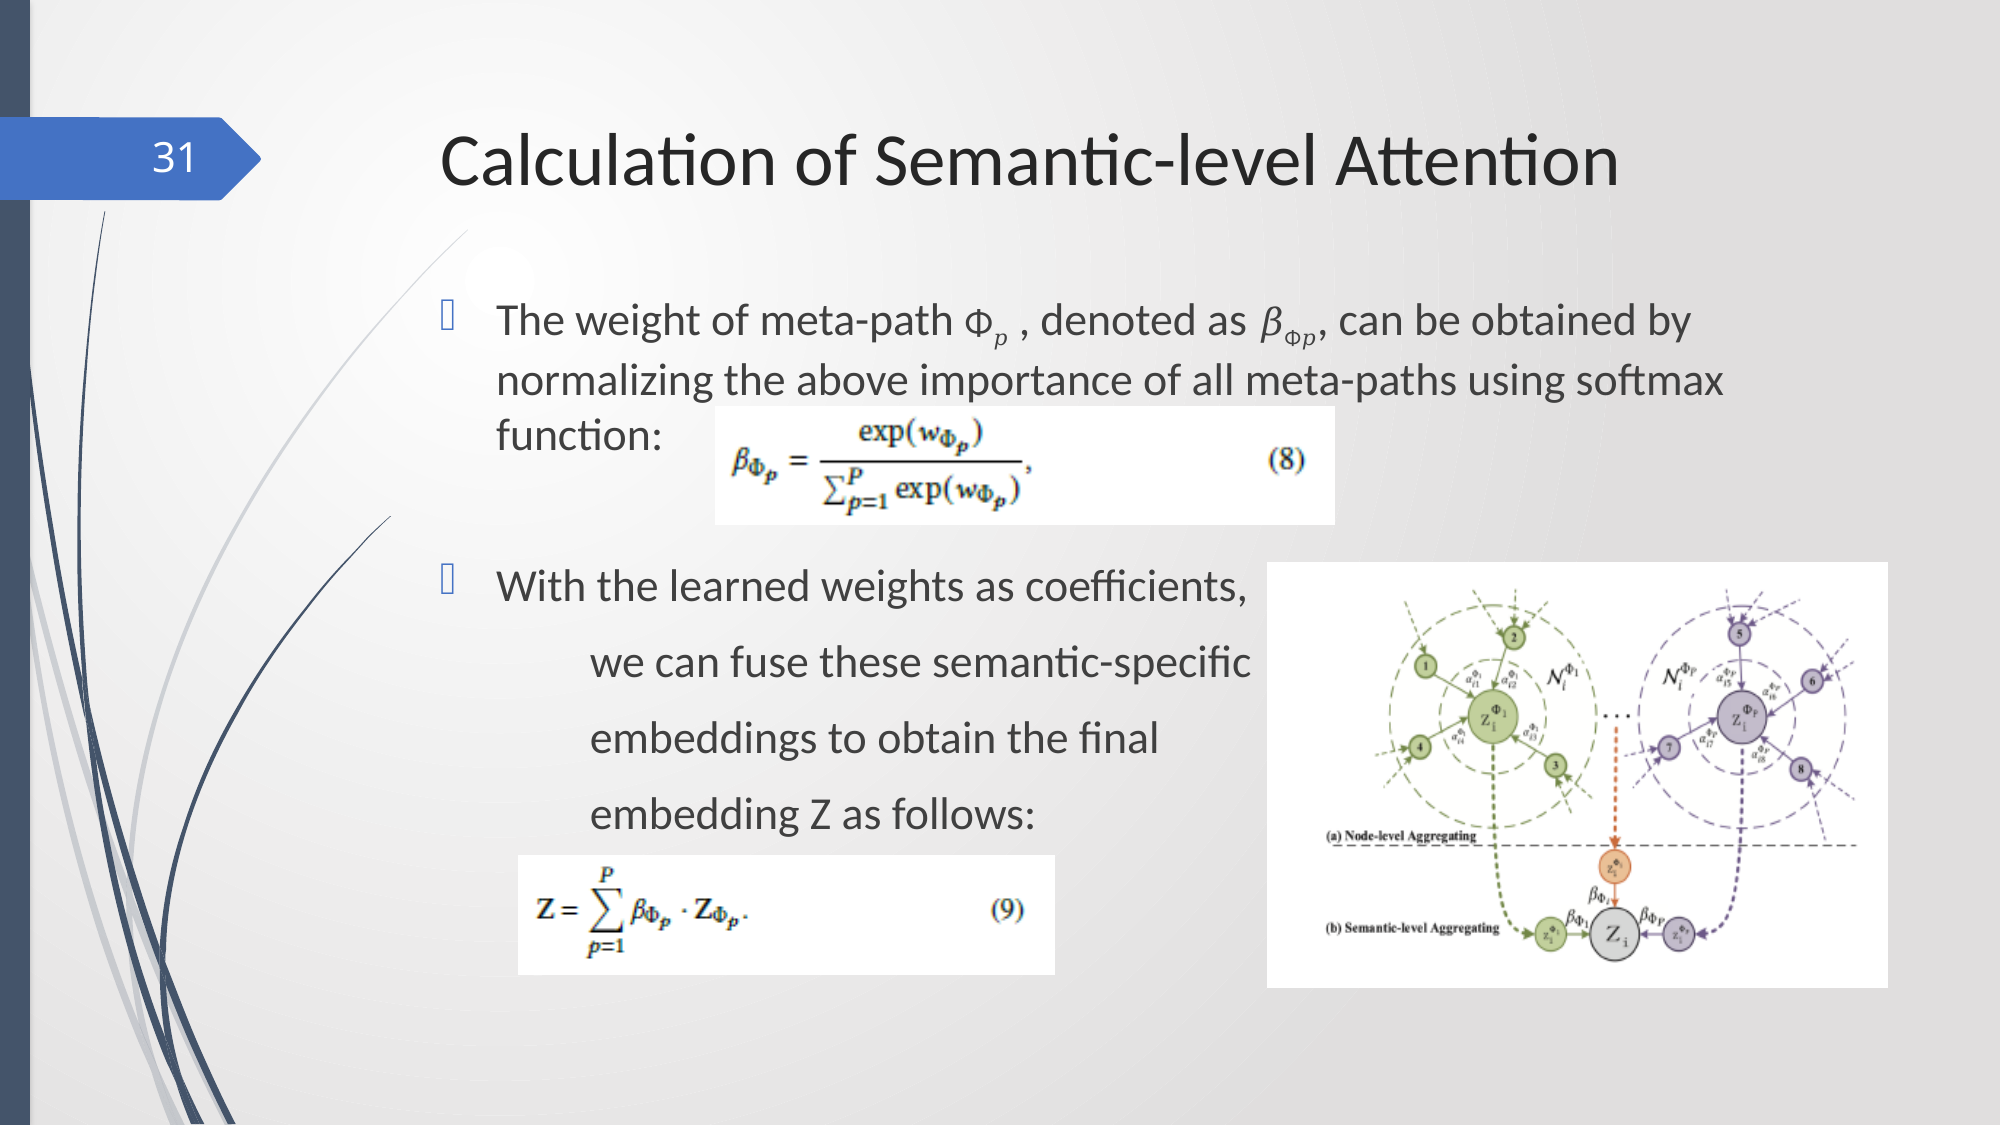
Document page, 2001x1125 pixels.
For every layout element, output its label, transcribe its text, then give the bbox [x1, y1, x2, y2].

slide_number 31 [87, 129, 216, 190]
title Calculation of Semantic-level Attention [425, 102, 1888, 282]
picture [1267, 562, 1888, 988]
list The weight of meta-path Φ𝑝 , denoted as 𝛽Φ𝑝, can be obtained by normalizing the above importance of all meta-paths using softmax function: With the learned weights as coefficients, we can fuse these semantic-specific embeddings to obtain the final embedding Z as follows: [424, 282, 1888, 1012]
picture [714, 406, 1335, 526]
picture [518, 855, 1055, 975]
